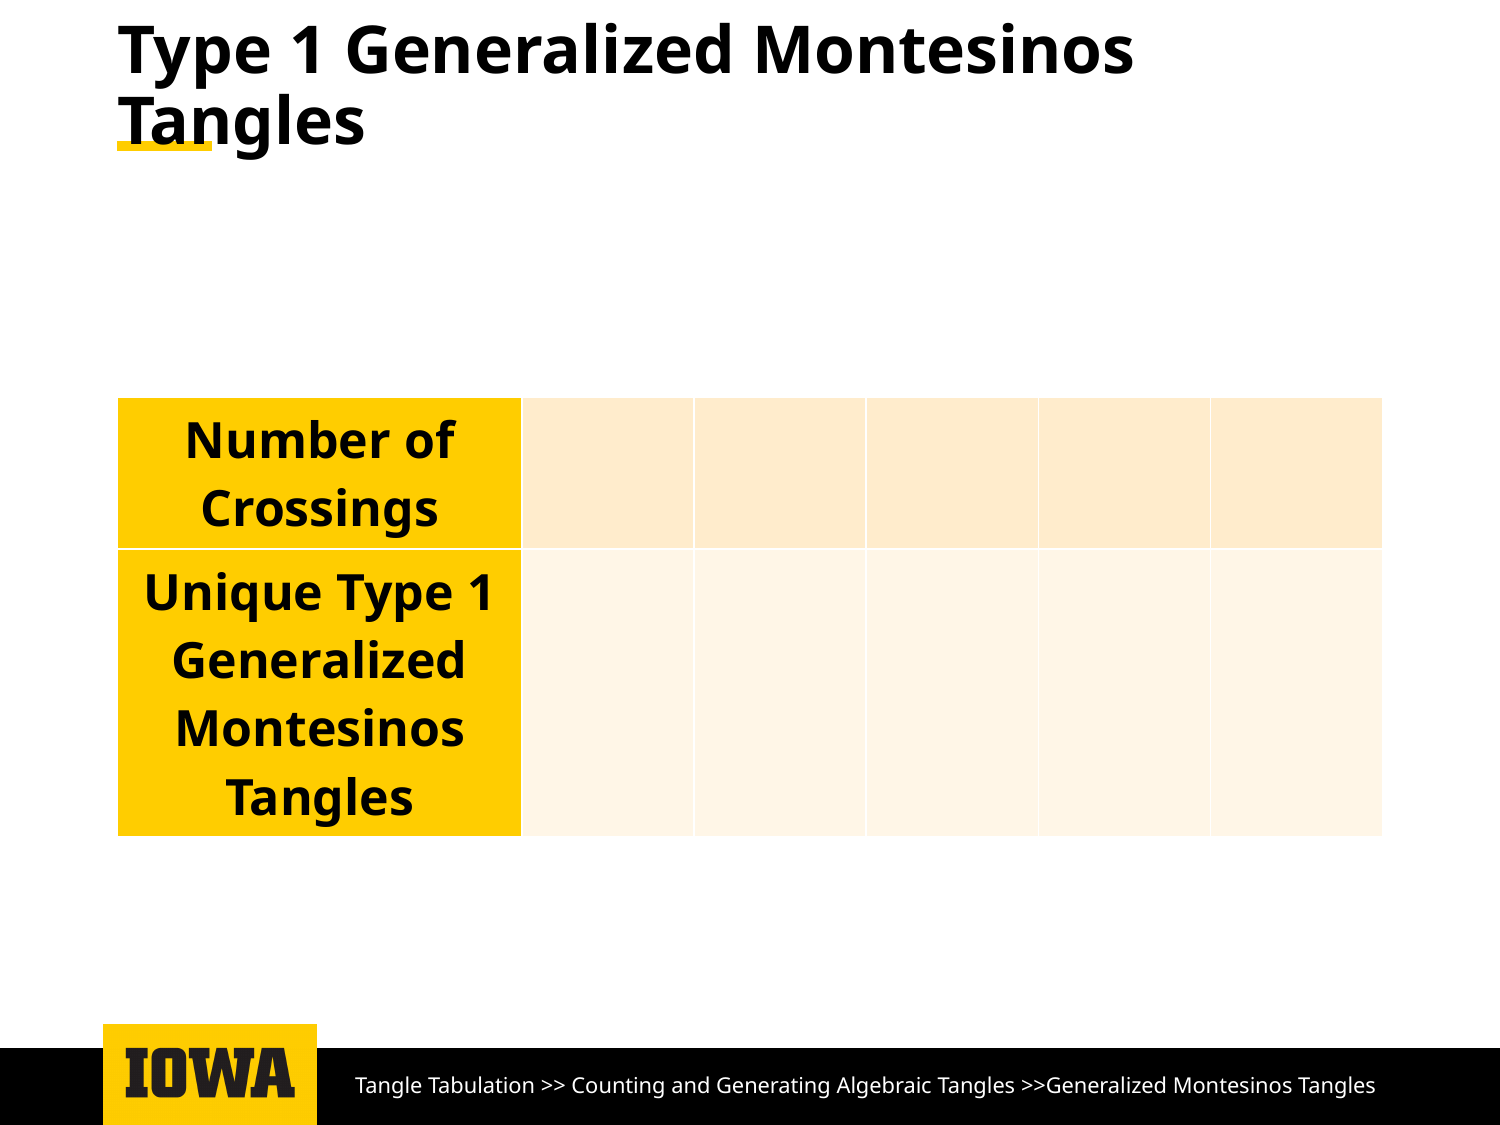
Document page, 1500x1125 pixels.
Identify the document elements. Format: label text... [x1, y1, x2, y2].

title Type 1 Generalized Montesinos Tangles [117, 16, 1383, 159]
picture [103, 1024, 317, 1125]
footer Tangle Tabulation >> Counting and Generating Algebraic Tangles >>Generalized Montesinos Tangles [340, 1056, 1409, 1117]
